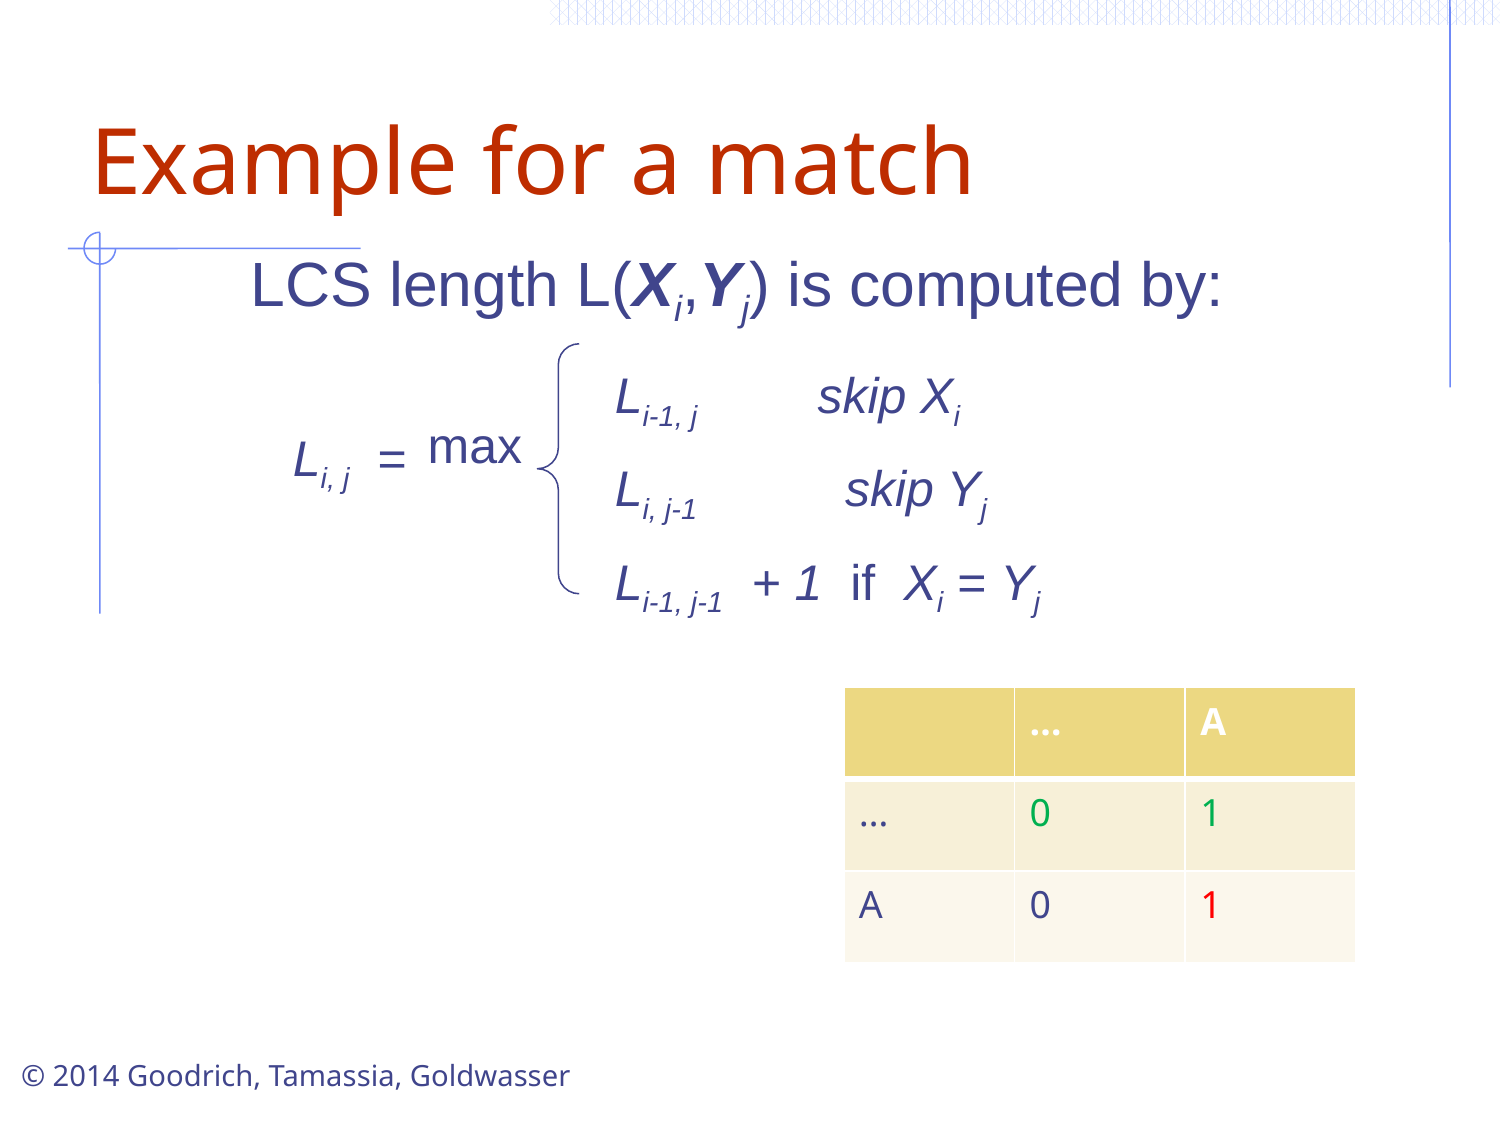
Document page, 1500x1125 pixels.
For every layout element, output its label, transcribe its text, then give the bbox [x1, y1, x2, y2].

table_cell … [845, 782, 1014, 870]
table_cell 1 [1186, 782, 1355, 870]
table_header A [1186, 688, 1355, 776]
table_header … [1015, 688, 1184, 776]
title Example for a match [75, 75, 1425, 220]
text_box LCS length L(Xi,Yj) is computed by: [62, 236, 1413, 337]
table_cell 1 [1186, 872, 1355, 962]
table_header [845, 688, 1014, 776]
table_cell A [845, 872, 1014, 962]
table_cell 0 [1015, 782, 1184, 870]
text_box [274, 343, 1101, 615]
table_cell 0 [1015, 872, 1184, 962]
